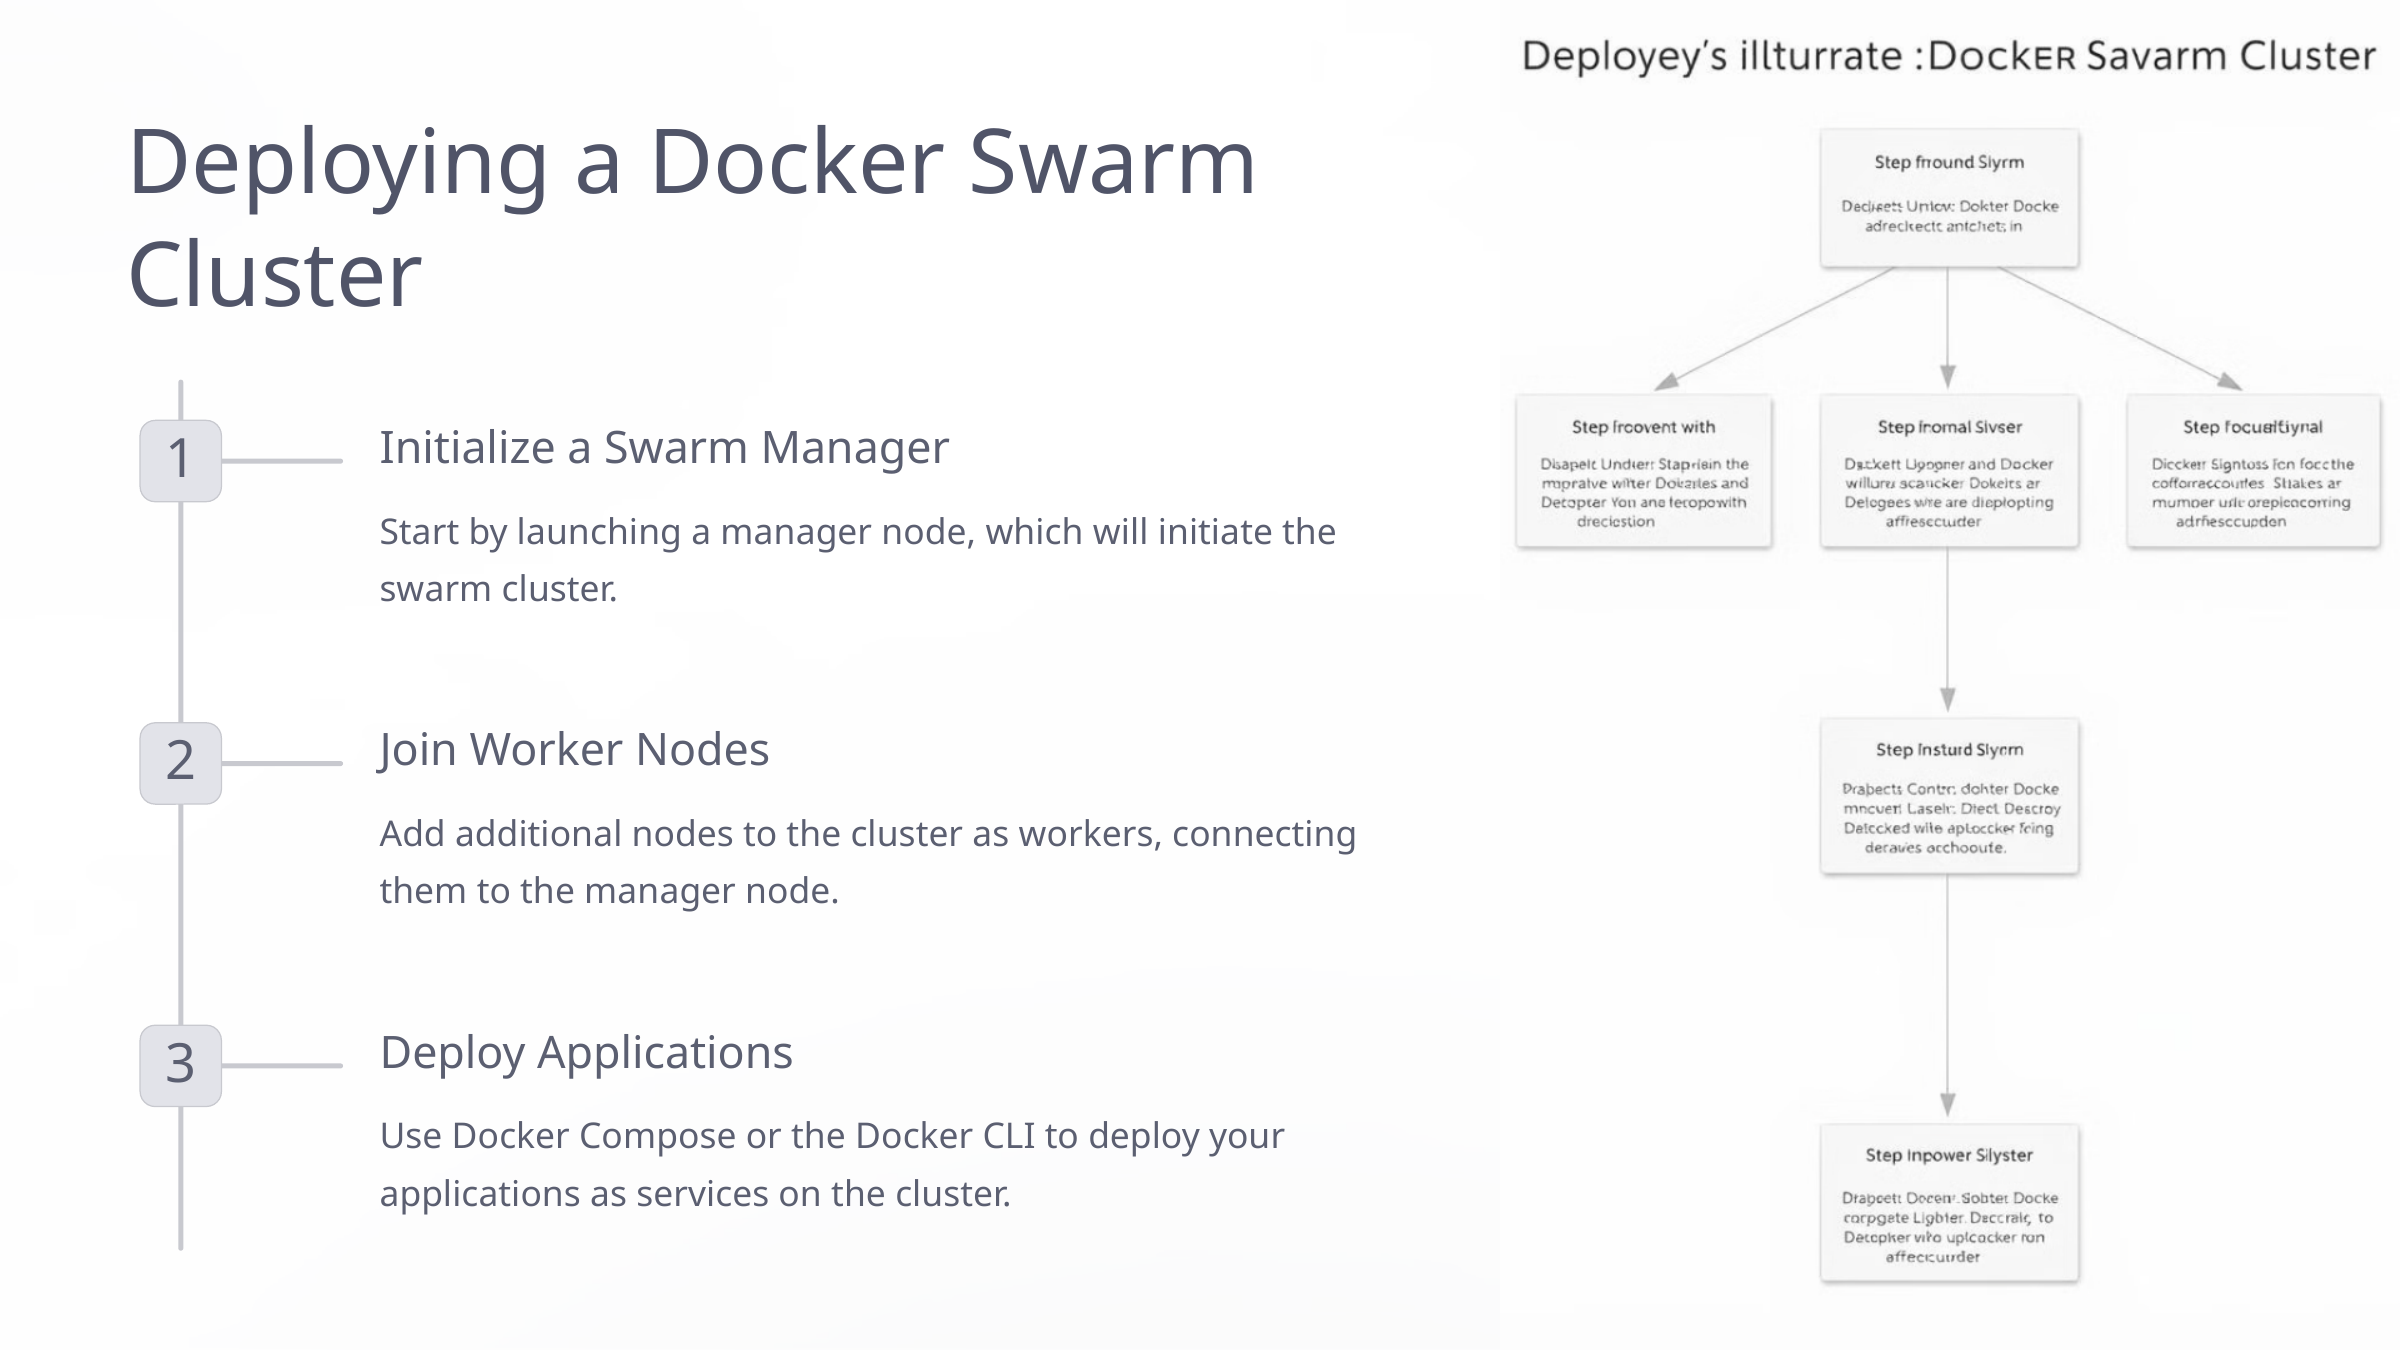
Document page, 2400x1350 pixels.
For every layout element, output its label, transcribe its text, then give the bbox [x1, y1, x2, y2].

text_box [222, 1063, 344, 1069]
text_box [178, 502, 184, 722]
text_box [222, 761, 344, 767]
text_box 3 [165, 1038, 197, 1093]
text_box [140, 722, 222, 805]
text_box [178, 379, 184, 420]
text_box 1 [170, 433, 192, 489]
text_box [140, 1025, 222, 1107]
text_box 2 [165, 736, 196, 791]
text_box Add additional nodes to the cluster as workers, connecting them to the manager node. [379, 796, 1374, 913]
picture [1499, 0, 2400, 1350]
text_box Use Docker Compose or the Docker CLI to deploy your applications as services on the cluster. [379, 1098, 1374, 1215]
text_box Initialize a Swarm Manager [379, 415, 946, 473]
text_box Join Worker Nodes [379, 718, 832, 775]
text_box [222, 458, 344, 464]
text_box [178, 805, 184, 1025]
text_box Deploying a Docker Swarm Cluster [126, 99, 1374, 326]
text_box Start by launching a manager node, which will initiate the swarm cluster. [379, 494, 1374, 610]
text_box Deploy Applications [379, 1020, 832, 1078]
text_box [140, 420, 222, 502]
text_box [178, 1107, 184, 1251]
